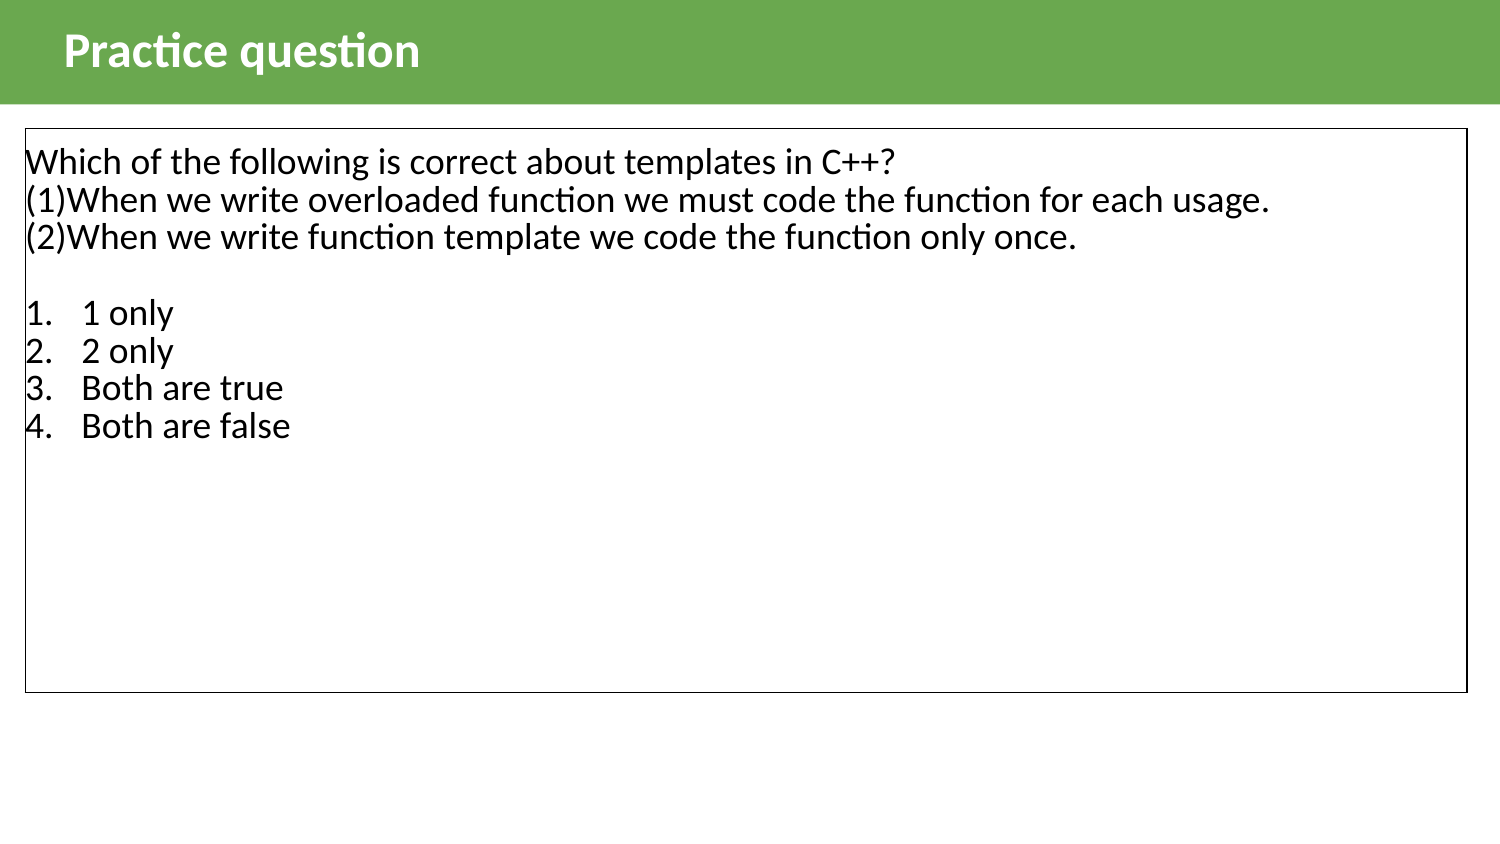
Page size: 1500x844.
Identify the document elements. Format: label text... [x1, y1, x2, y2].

text_box Practice question [63, 15, 1203, 80]
table_header Which of the following is correct about templates in C++? (1)When we write overloaded function we must code the function for each usage. (2)When we write function template we code the function only once. 1 only 2 only Both are true Both are false [26, 129, 1466, 692]
